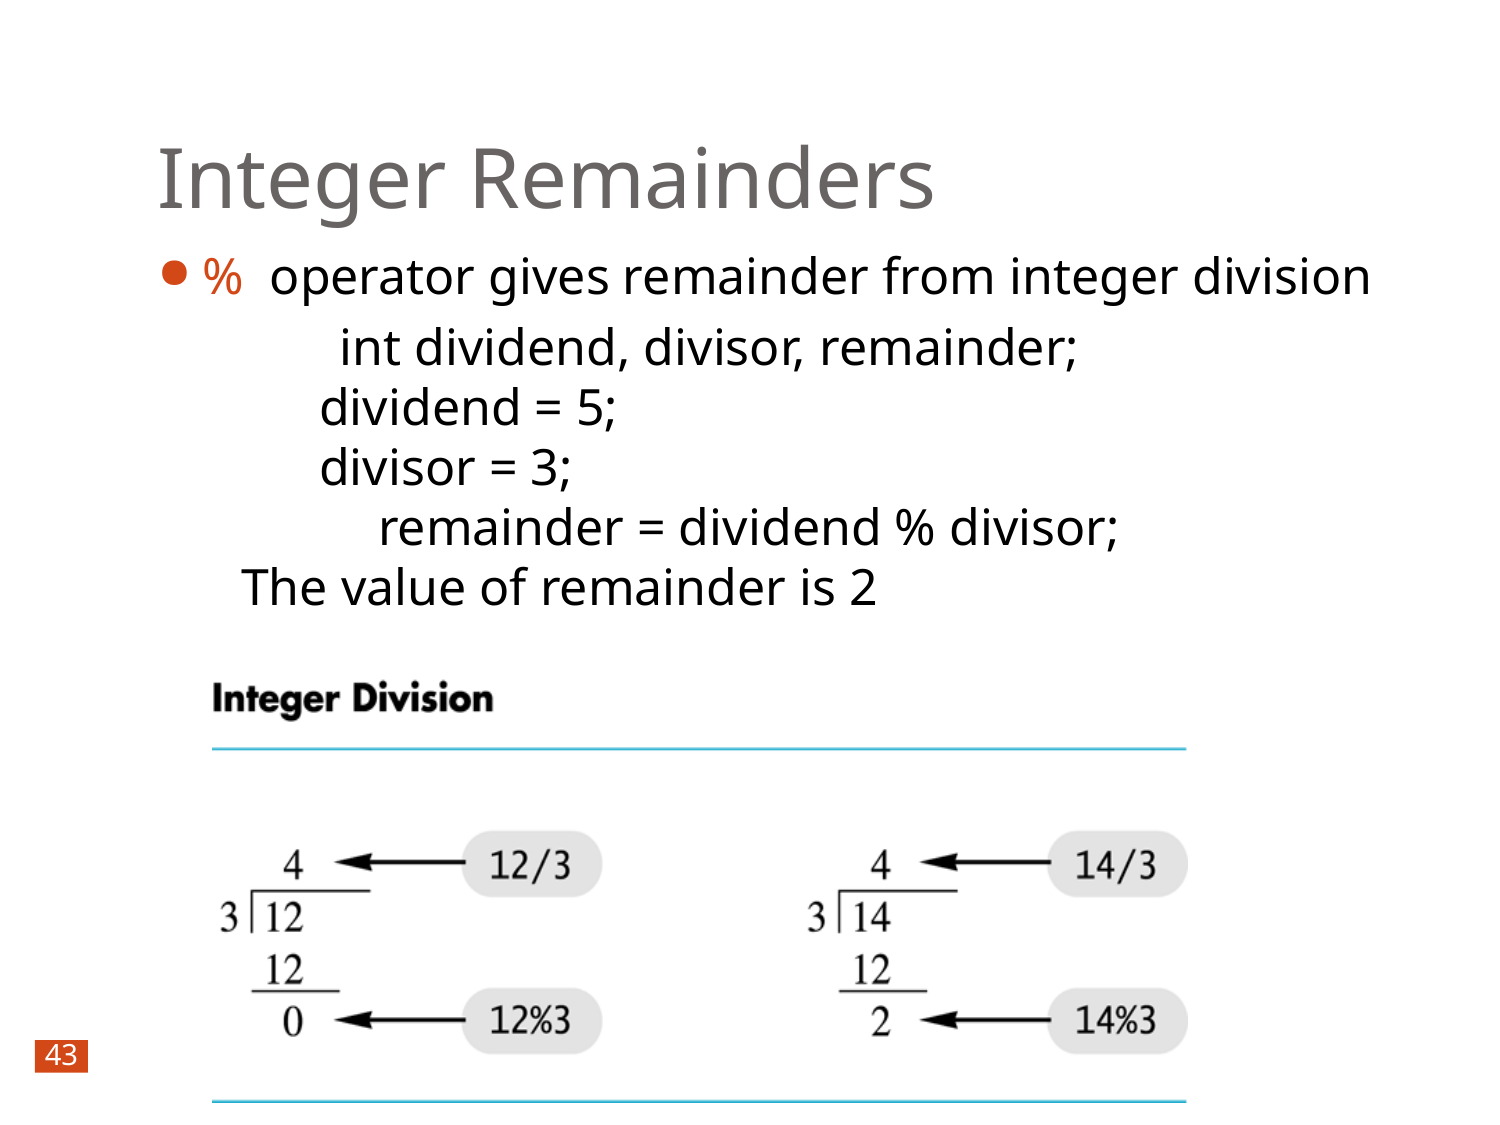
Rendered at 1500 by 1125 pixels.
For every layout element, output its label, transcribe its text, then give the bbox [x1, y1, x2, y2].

slide_number 43 [34, 1039, 89, 1074]
title Integer Remainders [149, 44, 1426, 234]
list % operator gives remainder from integer division int dividend, divisor, remainder; dividend = 5; divisor = 3; remainder = dividend % divisor; The value of remainder is 2 [149, 236, 1426, 988]
picture [212, 674, 1188, 1103]
